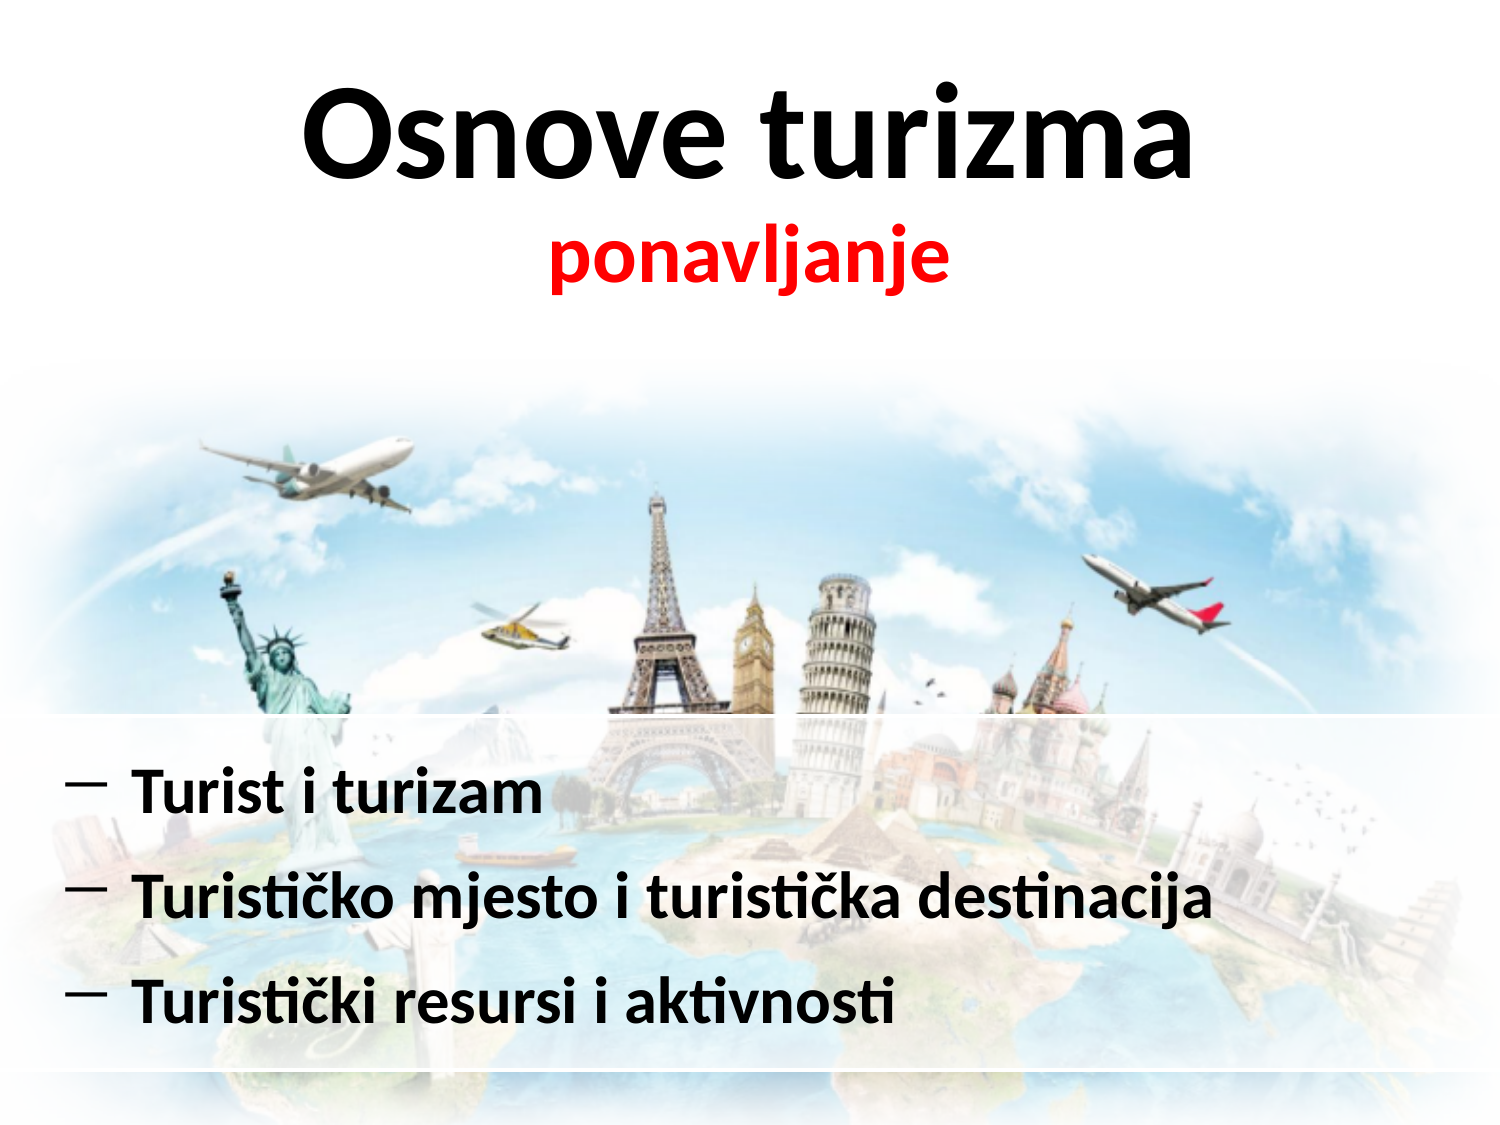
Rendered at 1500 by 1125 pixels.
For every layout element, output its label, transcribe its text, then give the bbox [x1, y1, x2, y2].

picture [0, 322, 1500, 1125]
title Osnove turizma ponavljanje [0, 85, 1500, 320]
